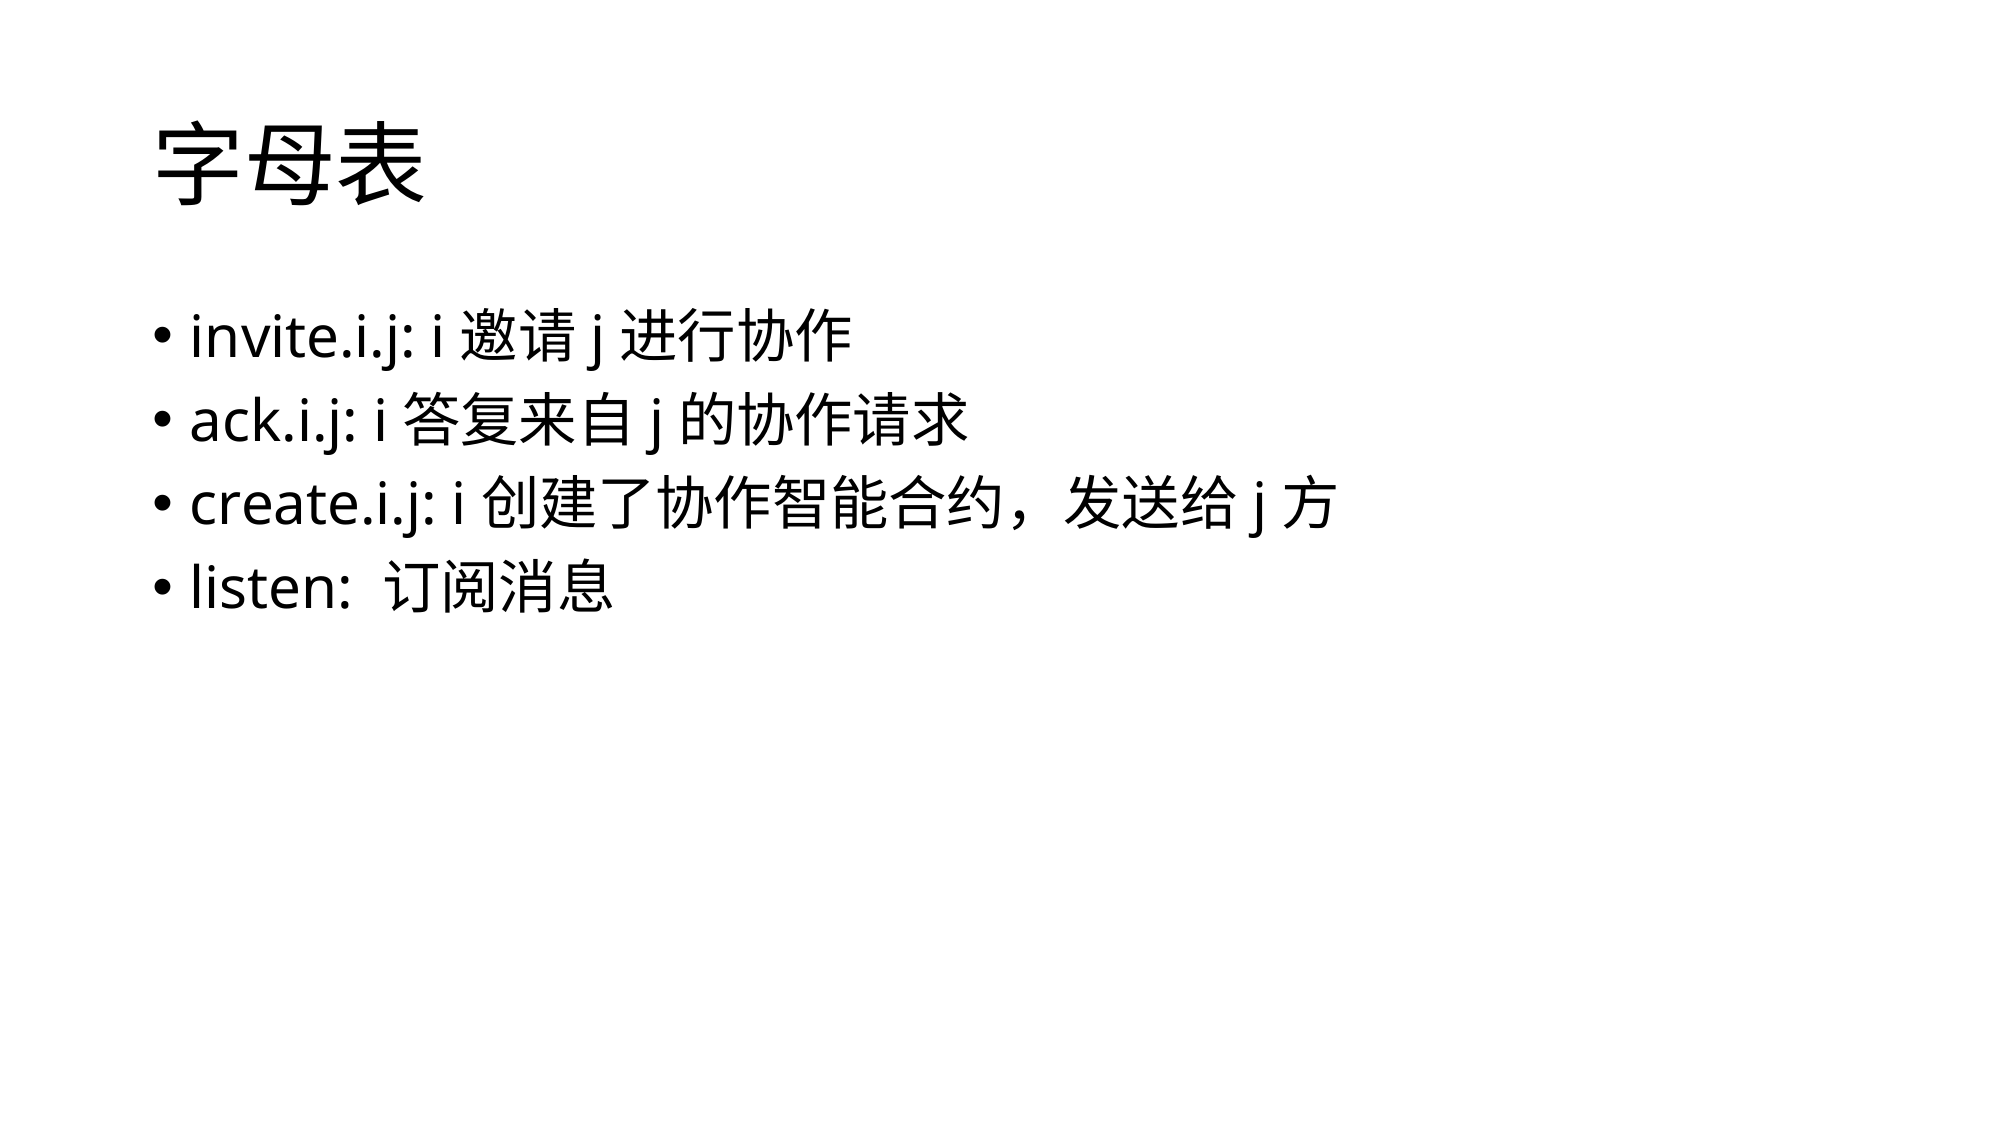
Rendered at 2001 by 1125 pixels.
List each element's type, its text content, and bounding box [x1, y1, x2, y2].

list invite.i.j: i邀请j进行协作 ack.i.j: i答复来自j的协作请求 create.i.j: i创建了协作智能合约，发送给j方 listen: 订阅消息 [137, 299, 1863, 1014]
title 字母表 [137, 59, 1863, 278]
